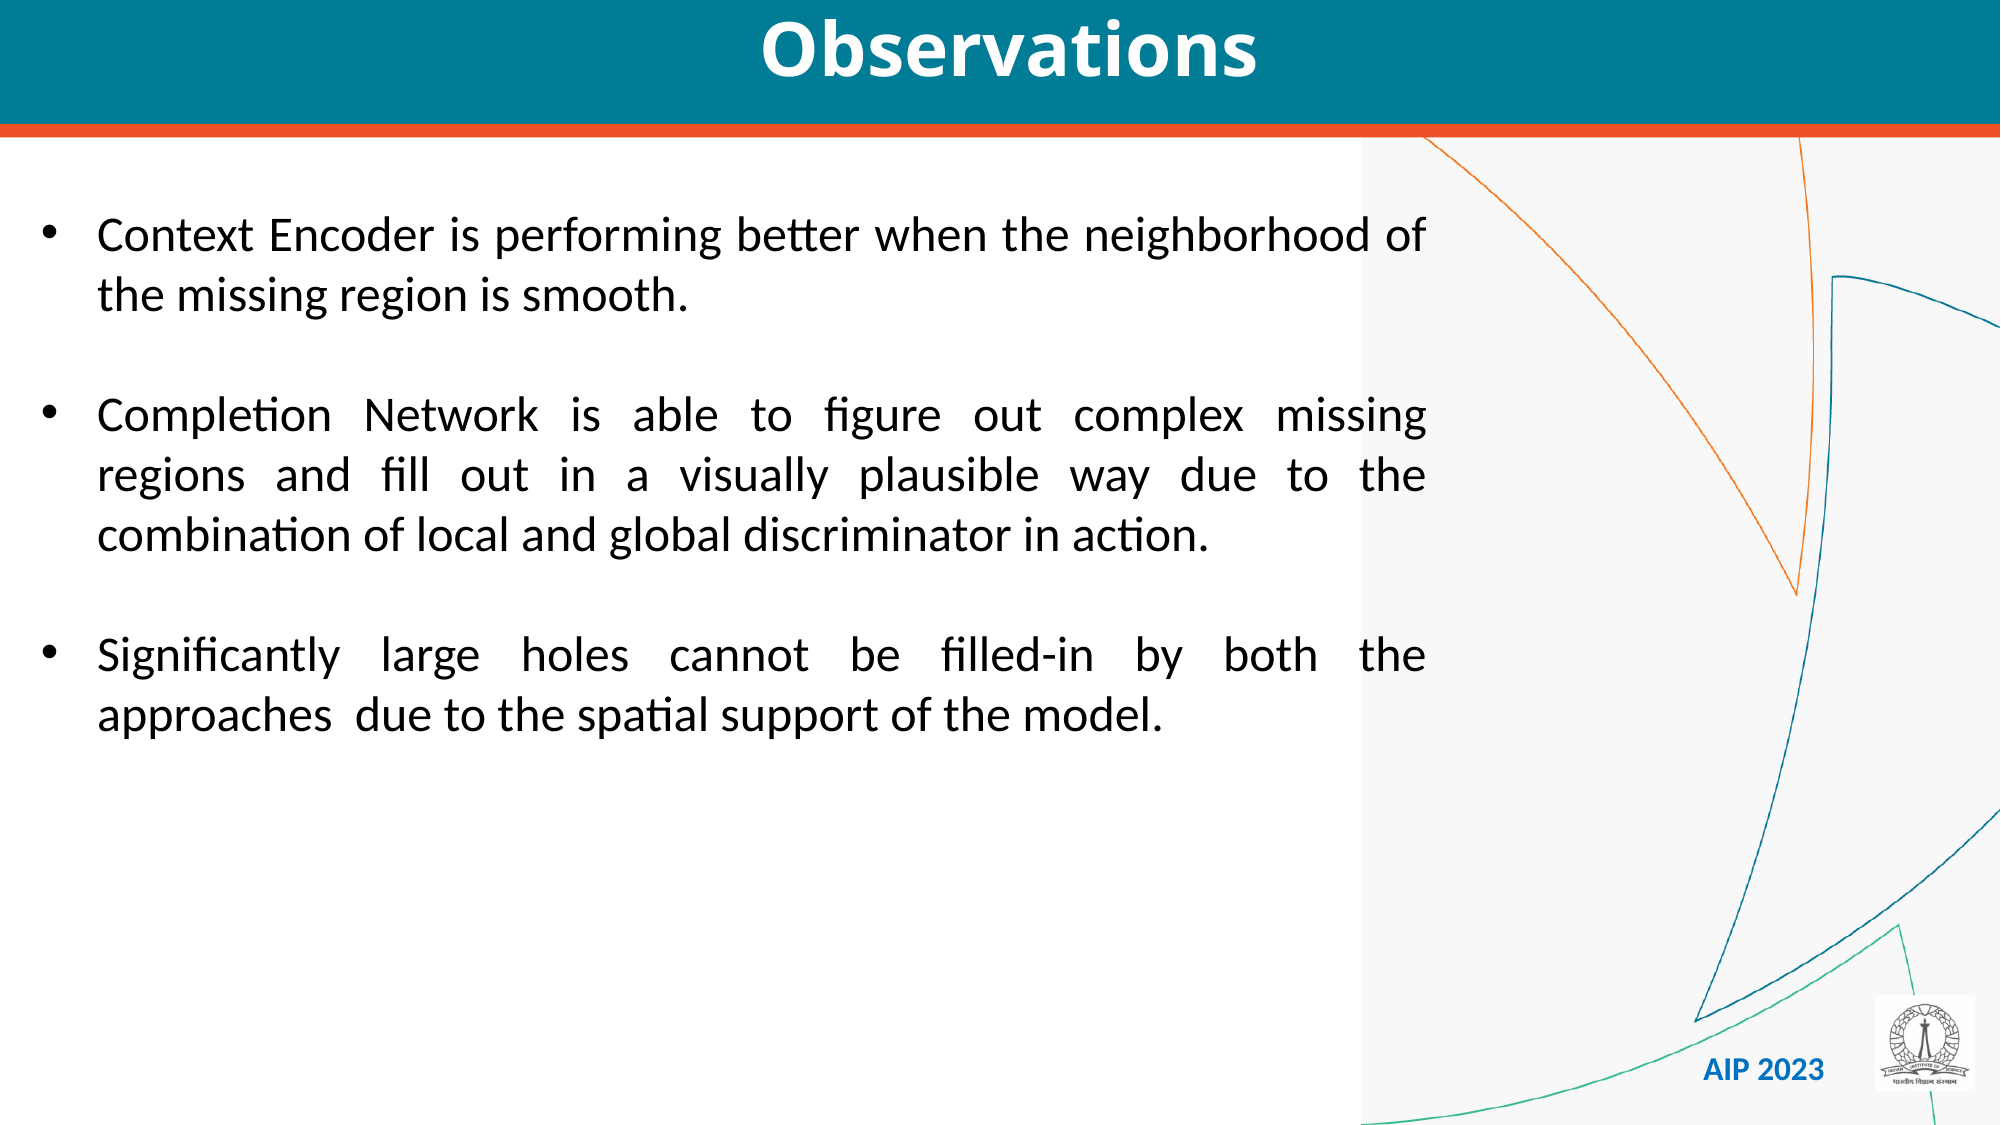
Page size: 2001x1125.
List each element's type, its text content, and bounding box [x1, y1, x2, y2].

text_box Observations [13, 0, 1987, 100]
picture [1361, 138, 2000, 1125]
text_box AIP 2023 [1688, 1039, 1889, 1095]
text_box Context Encoder is performing better when the neighborhood of the missing region is smooth. Completion Network is able to figure out complex missing regions and fill out in a visually plausible way due to the combination of local and global discriminator in action. Significantly large holes cannot be filled-in by both the approaches due to the spatial support of the model. [25, 193, 1443, 1125]
